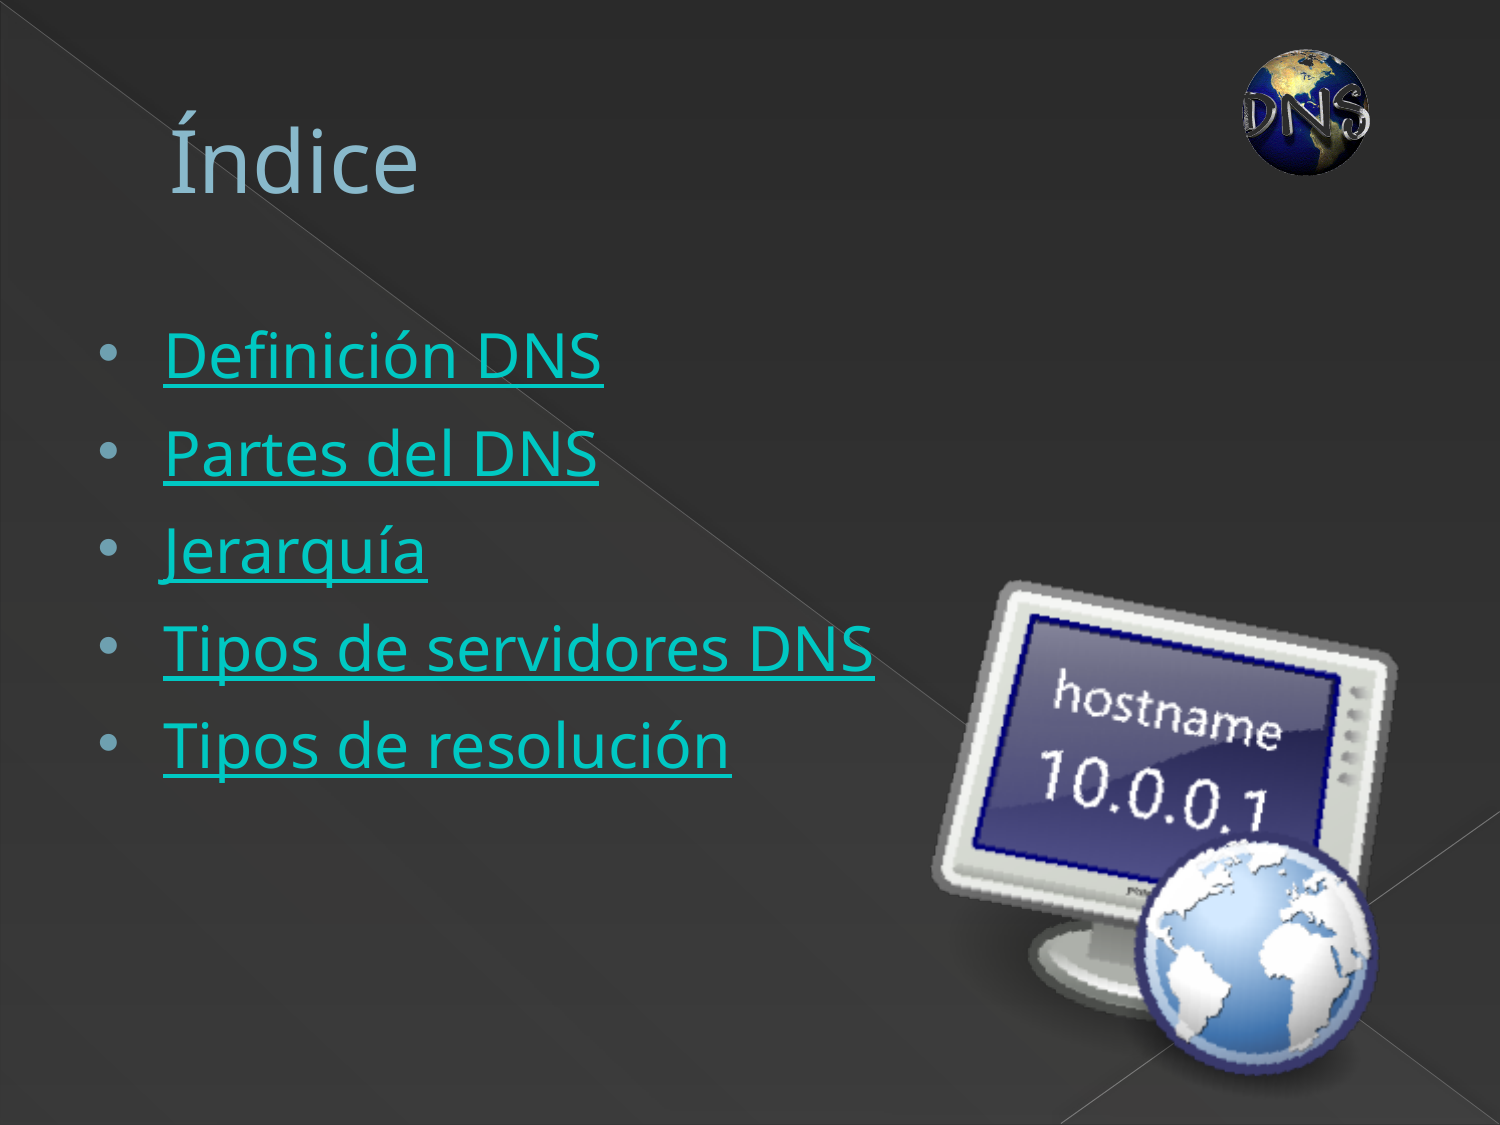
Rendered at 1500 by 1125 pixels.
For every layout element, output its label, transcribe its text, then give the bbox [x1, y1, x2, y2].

list Definición DNS Partes del DNS Jerarquía Tipos de servidores DNS Tipos de resolución [75, 308, 1425, 1059]
picture [855, 524, 1458, 1125]
picture [1218, 46, 1395, 179]
title Índice [75, 43, 1425, 274]
